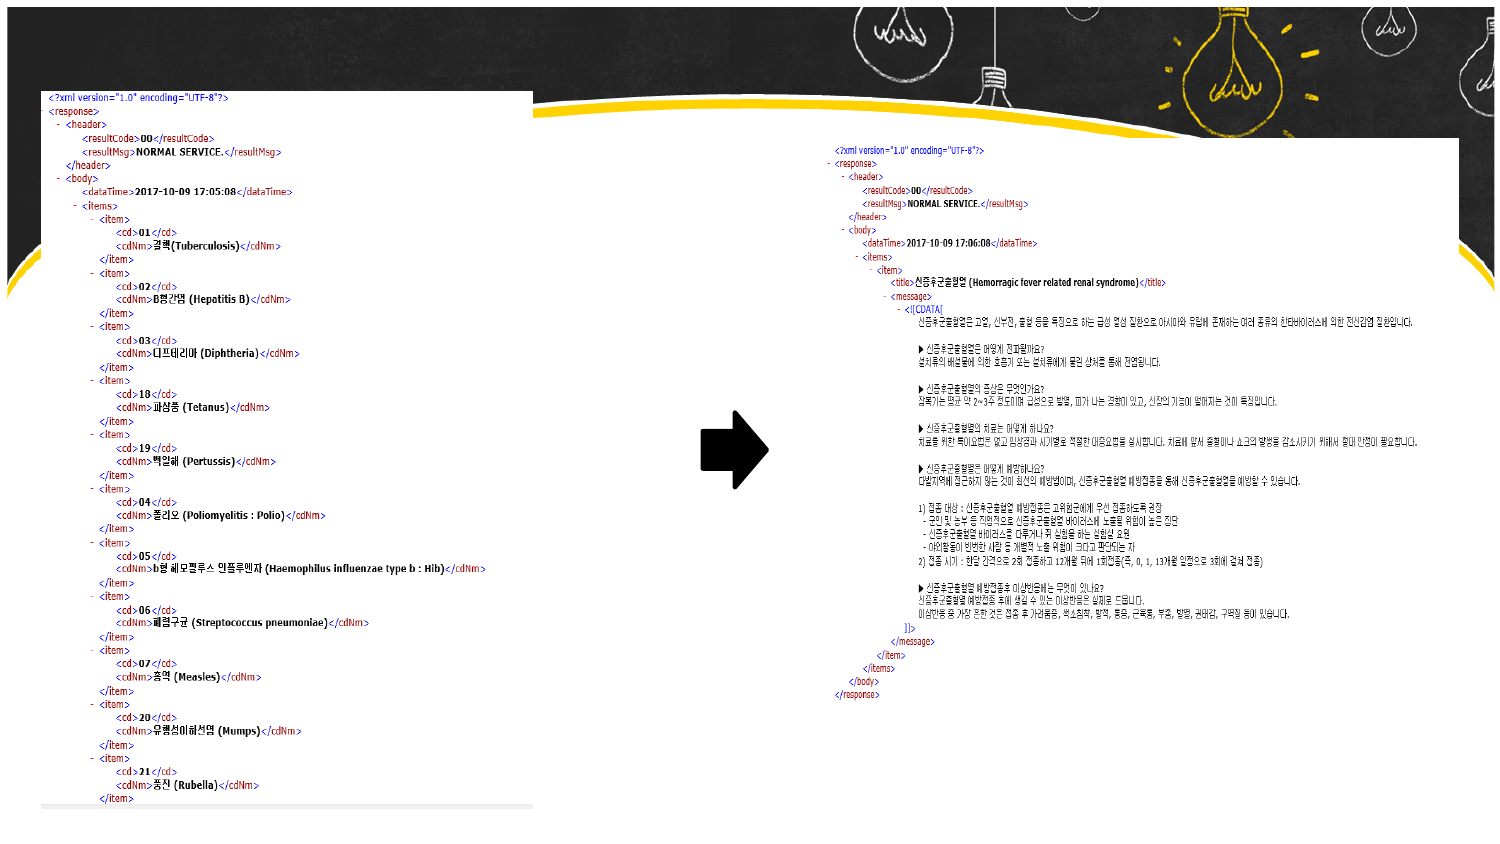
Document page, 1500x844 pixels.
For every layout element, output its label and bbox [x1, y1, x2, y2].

text_box [700, 410, 769, 490]
picture [0, 0, 1500, 844]
